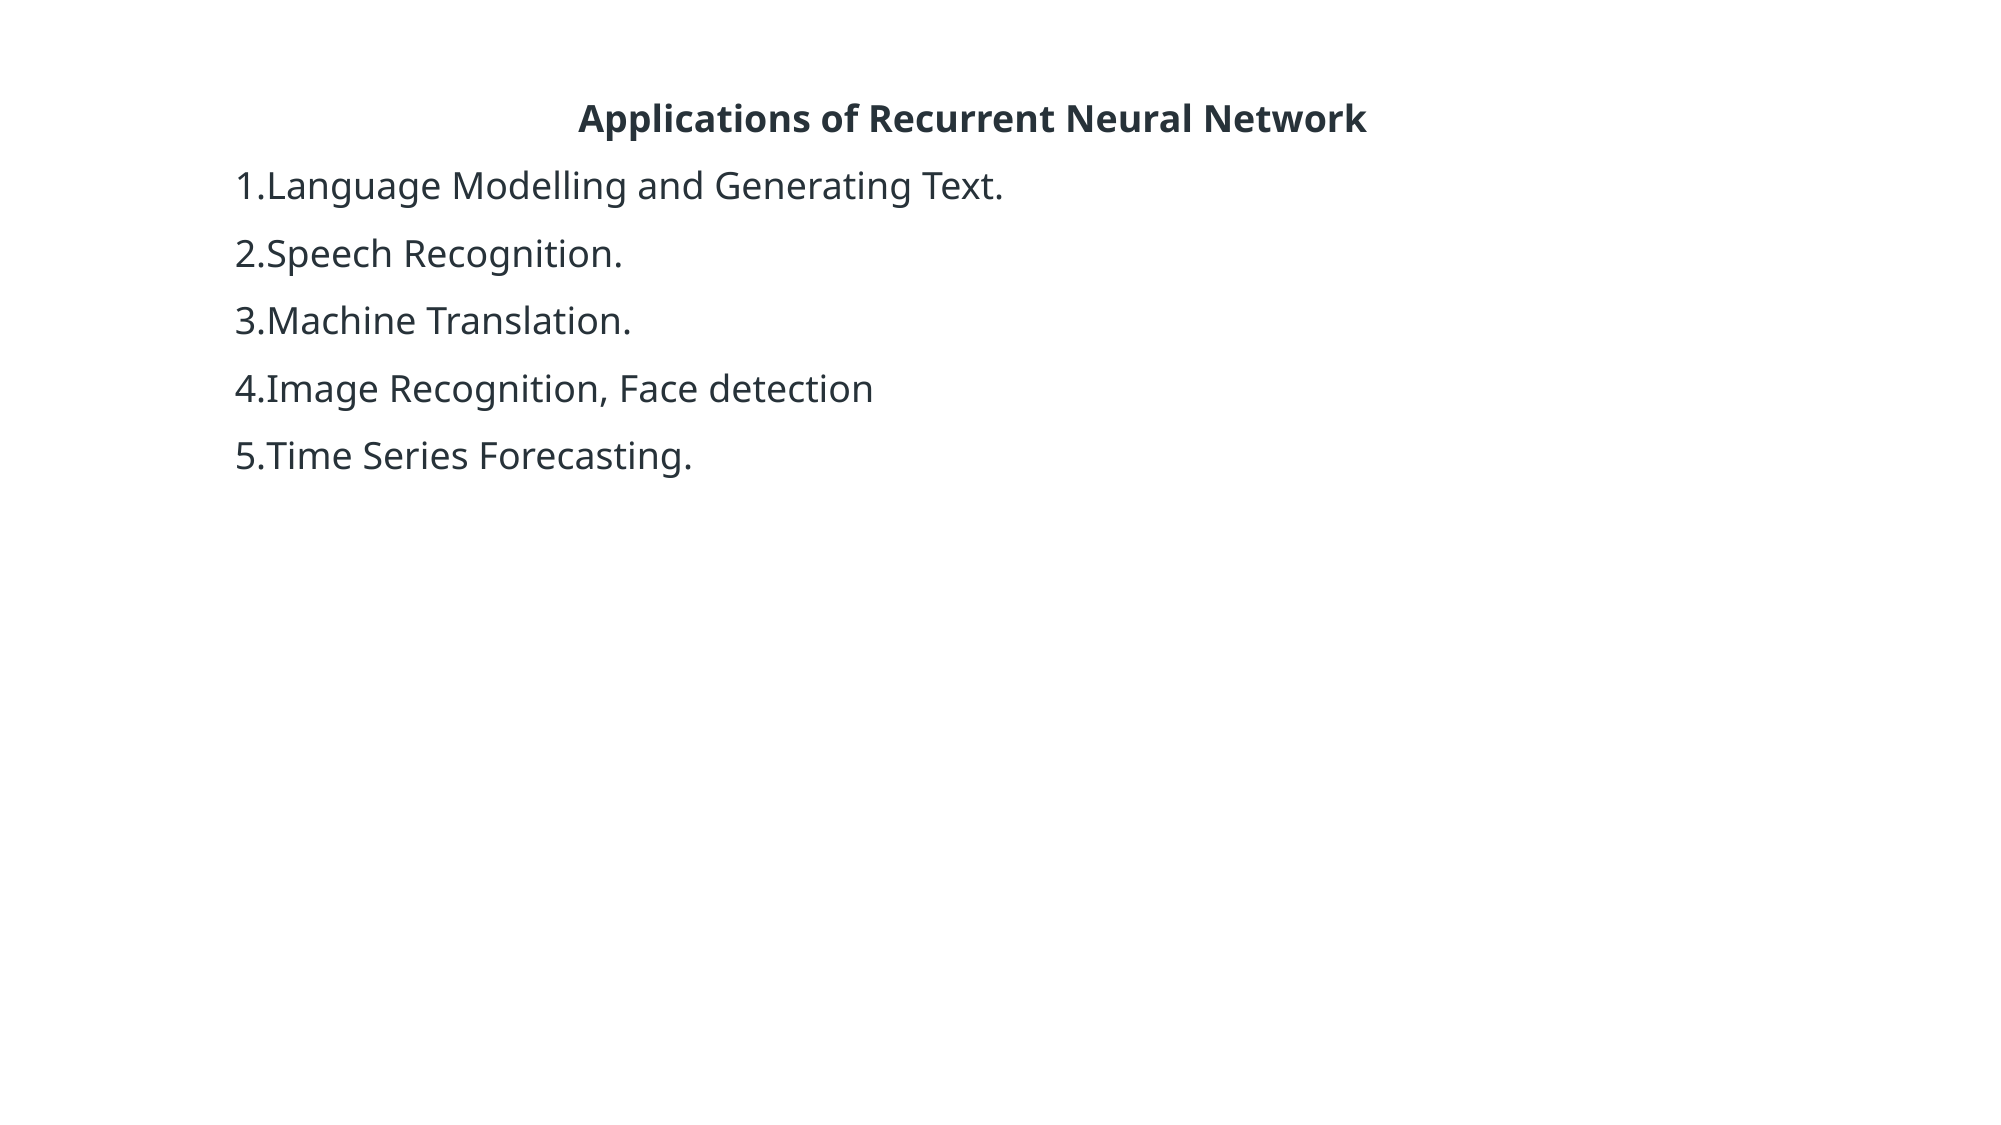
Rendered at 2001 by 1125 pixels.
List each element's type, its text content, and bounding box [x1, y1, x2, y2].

text_box Applications of Recurrent Neural Network Language Modelling and Generating Text. Speech Recognition. Machine Translation. Image Recognition, Face detection Time Series Forecasting. [219, 64, 1727, 485]
